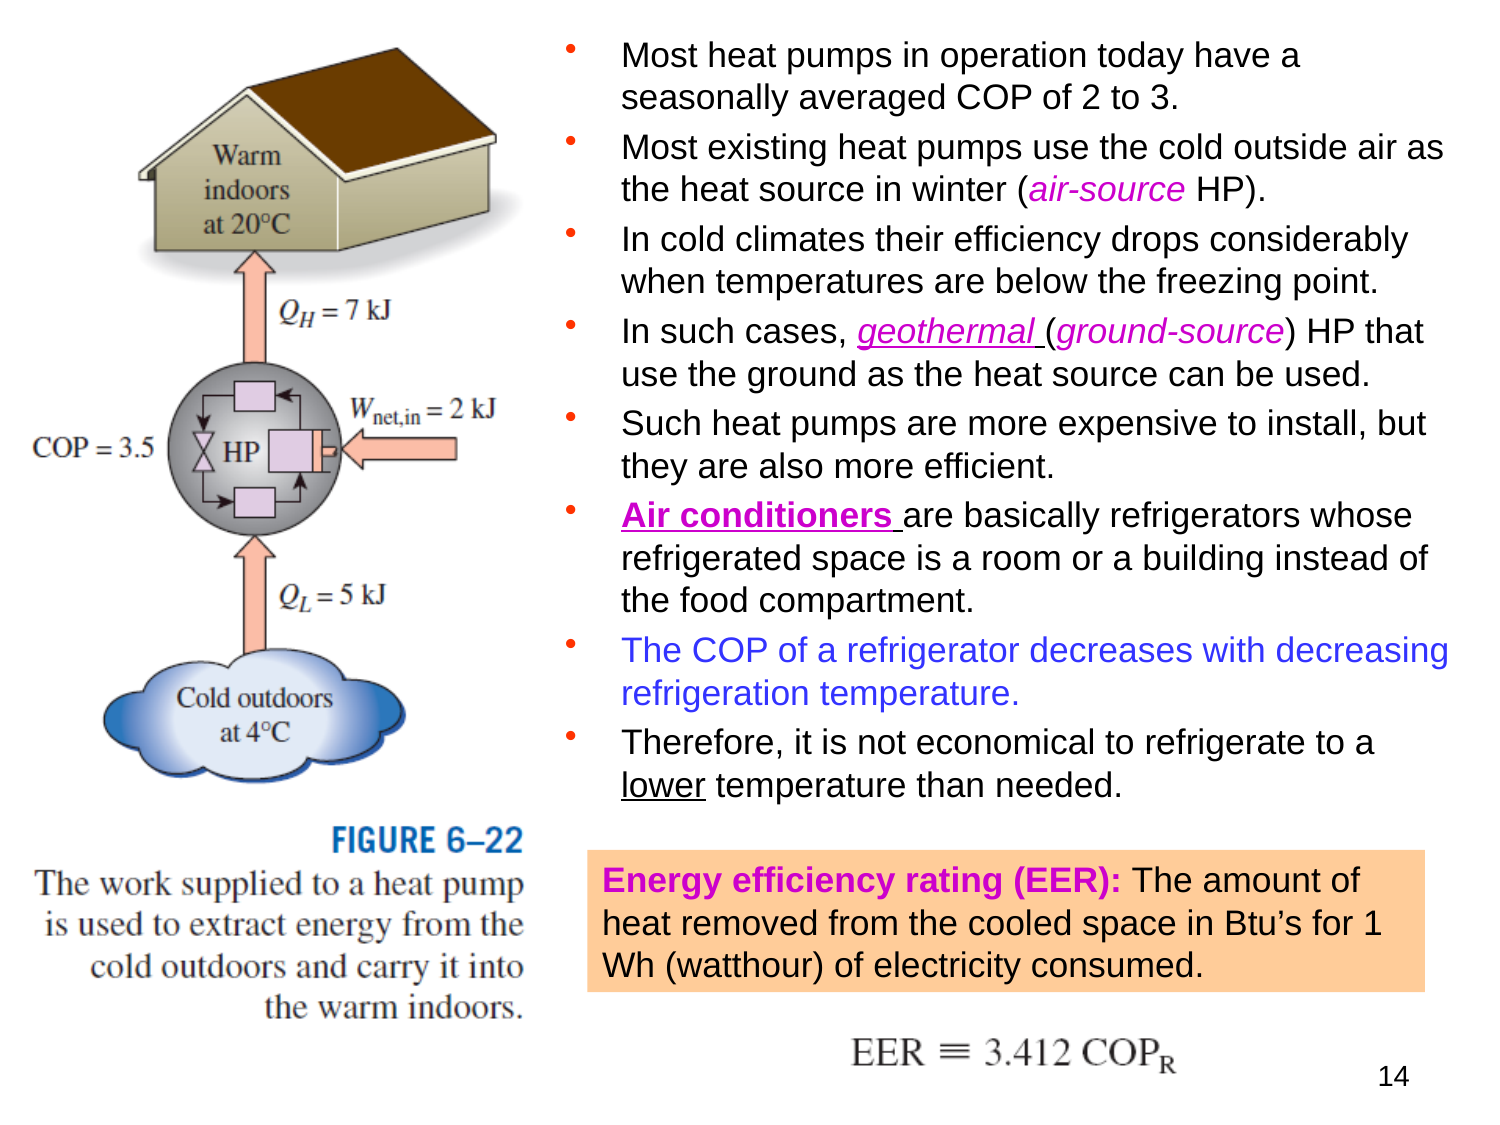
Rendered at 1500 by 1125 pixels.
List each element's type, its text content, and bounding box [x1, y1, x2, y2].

text_box Most heat pumps in operation today have a seasonally averaged COP of 2 to 3. Most existing heat pumps use the cold outside air as the heat source in winter (air-source HP). In cold climates their efficiency drops considerably when temperatures are below the freezing point. In such cases, geothermal (ground-source) HP that use the ground as the heat source can be used. Such heat pumps are more expensive to install, but they are also more efficient. Air conditioners are basically refrigerators whose refrigerated space is a room or a building instead of the food compartment. The COP of a refrigerator decreases with decreasing refrigeration temperature. Therefore, it is not economical to refrigerate to a lower temperature than needed. [549, 24, 1475, 812]
text_box Energy efficiency rating (EER): The amount of heat removed from the cooled space in Btu’s for 1 Wh (watthour) of electricity consumed. [587, 849, 1425, 993]
slide_number 14 [1074, 1049, 1426, 1103]
picture [24, 37, 544, 1037]
picture [837, 1018, 1188, 1088]
